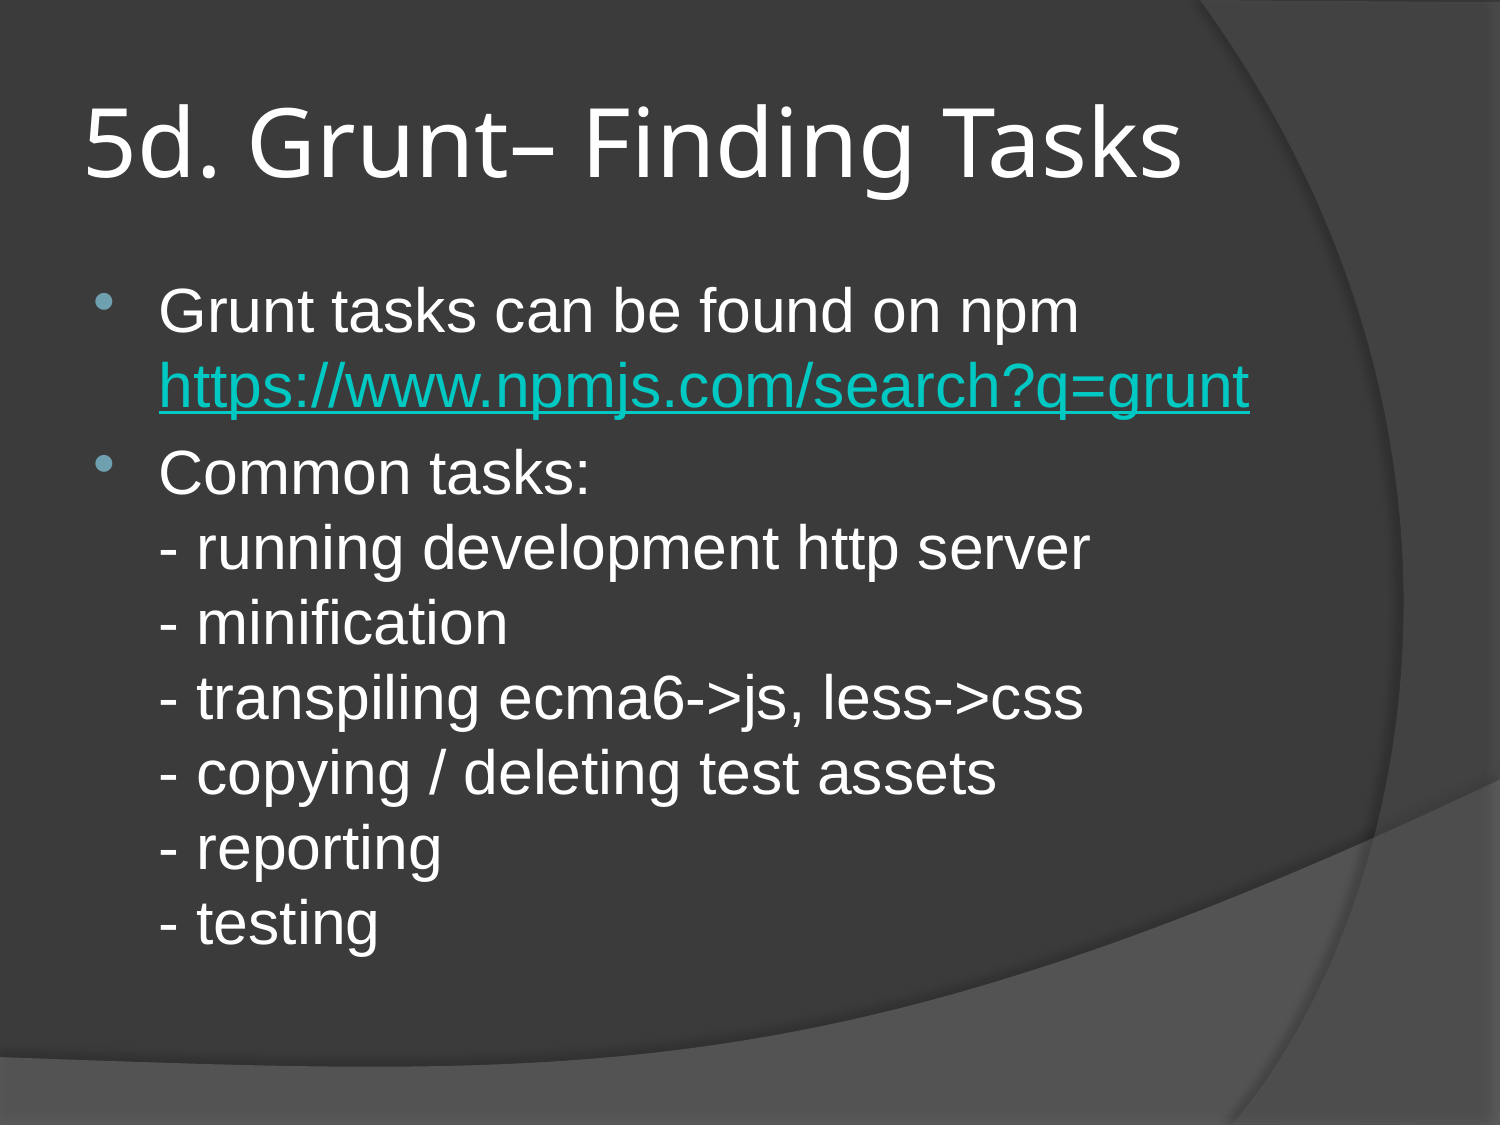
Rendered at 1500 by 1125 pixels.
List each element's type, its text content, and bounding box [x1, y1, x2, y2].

title 5d. Grunt– Finding Tasks [75, 45, 1300, 233]
list Grunt tasks can be found on npm https://www.npmjs.com/search?q=grunt Common tasks: - running development http server - minification - transpiling ecma6->js, less->css - copying / deleting test assets - reporting - testing [75, 262, 1300, 1005]
